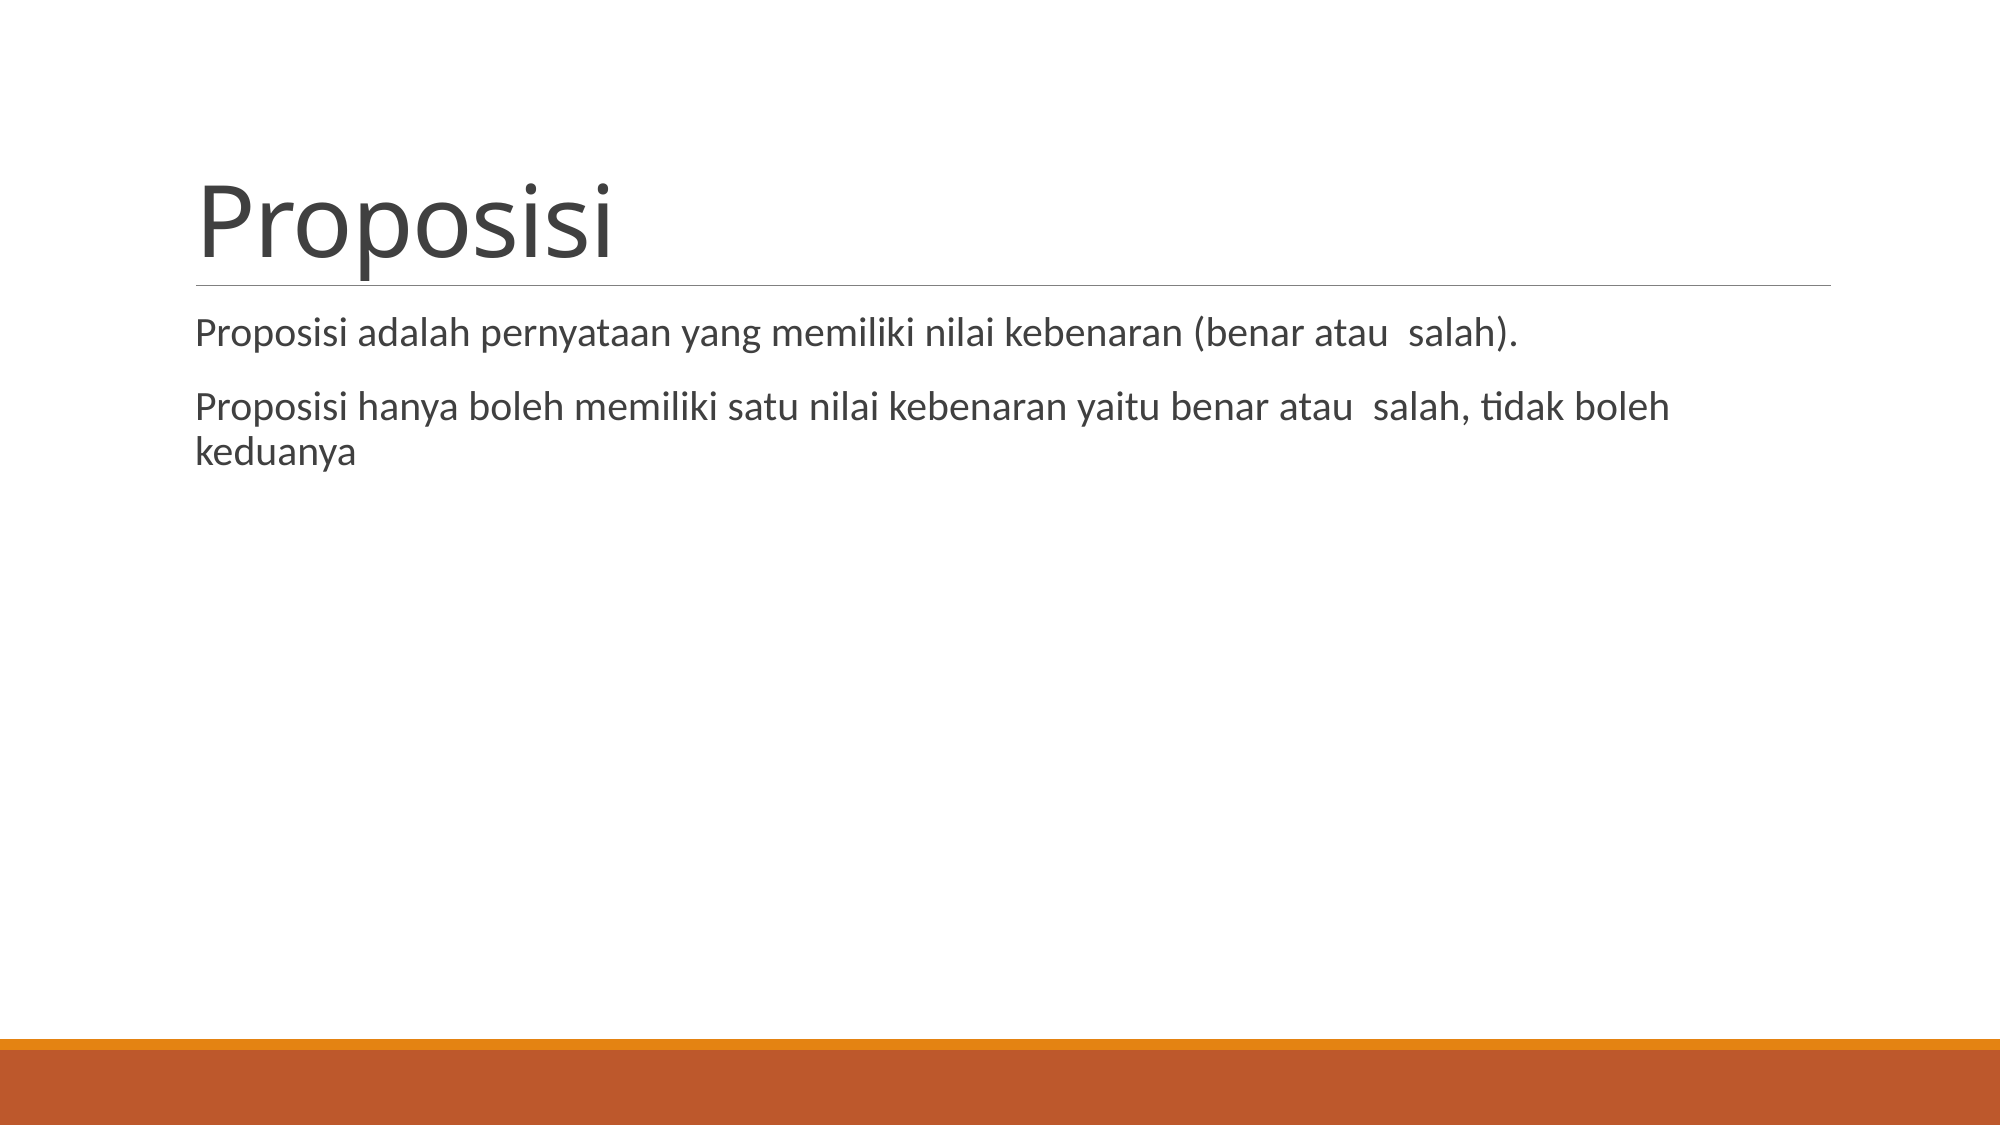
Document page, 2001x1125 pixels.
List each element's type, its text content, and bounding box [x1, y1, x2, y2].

title Proposisi [180, 47, 1830, 285]
list Proposisi adalah pernyataan yang memiliki nilai kebenaran (benar atau salah). Proposisi hanya boleh memiliki satu nilai kebenaran yaitu benar atau salah, tidak boleh keduanya [180, 302, 1830, 963]
